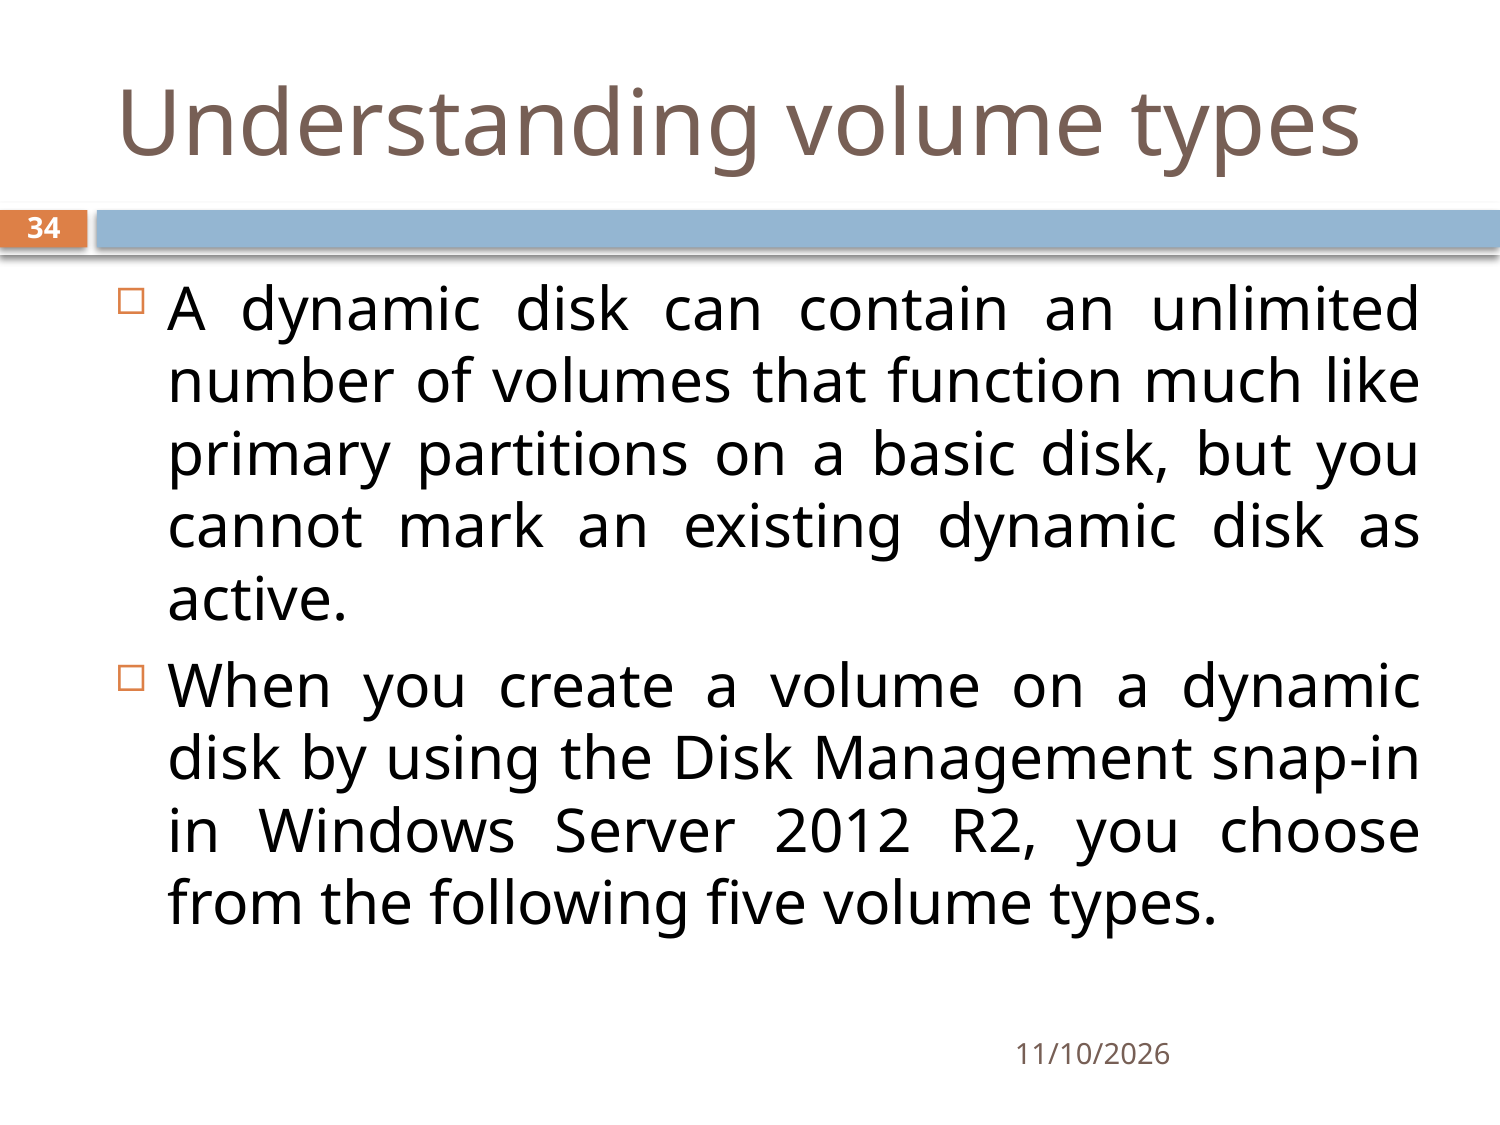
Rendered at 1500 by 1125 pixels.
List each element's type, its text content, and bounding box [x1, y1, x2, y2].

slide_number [999, 1025, 1438, 1085]
list A dynamic disk can contain an unlimited number of volumes that function much like primary partitions on a basic disk, but you cannot mark an existing dynamic disk as active. When you create a volume on a dynamic disk by using the Disk Management snap-in in Windows Server 2012 R2, you choose from the following five volume types. [100, 262, 1438, 1000]
title Understanding volume types [100, 37, 1438, 200]
slide_number 34 [0, 208, 88, 249]
